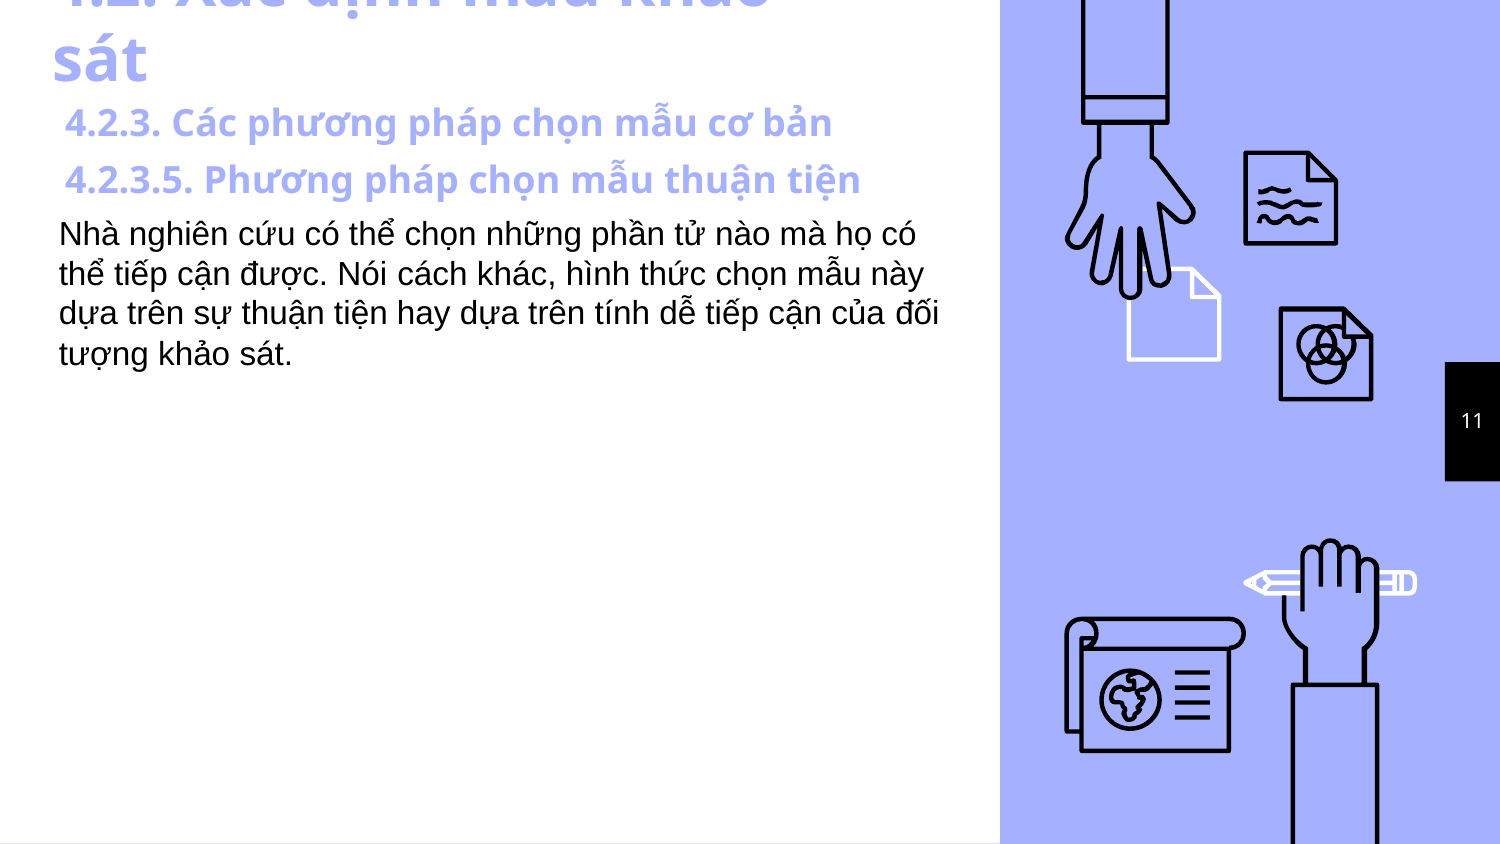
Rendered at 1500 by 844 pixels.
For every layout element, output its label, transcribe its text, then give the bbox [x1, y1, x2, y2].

text_box 4.2.3. Các phương pháp chọn mẫu cơ bản [49, 96, 938, 160]
title 4.2. Xác định mẫu khảo sát [37, 21, 881, 110]
list Nhà nghiên cứu có thể chọn những phần tử nào mà họ có thể tiếp cận được. Nói cách khác, hình thức chọn mẫu này dựa trên sự thuận tiện hay dựa trên tính dễ tiếp cận của đối tượng khảo sát. [43, 196, 975, 560]
slide_number 11 [1444, 362, 1500, 482]
text_box 4.2.3.5. Phương pháp chọn mẫu thuận tiện [50, 146, 988, 216]
